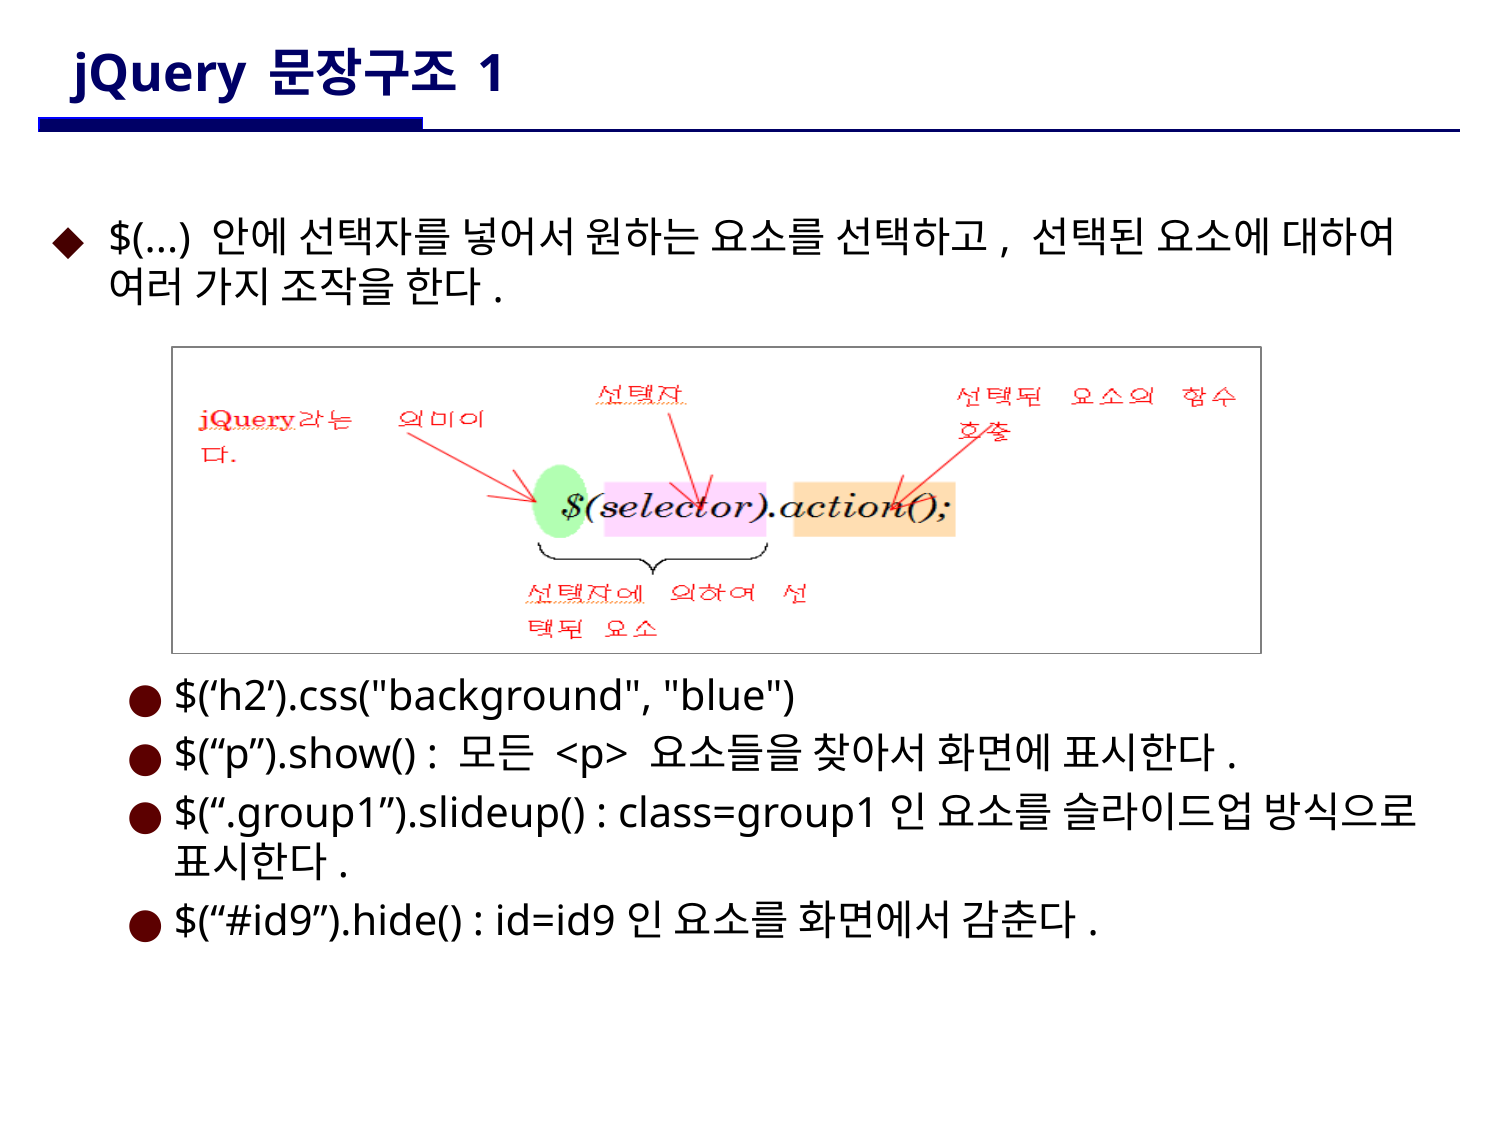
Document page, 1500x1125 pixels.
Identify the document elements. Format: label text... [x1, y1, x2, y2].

title jQuery 문장구조 1 [58, 31, 1077, 110]
list $(...) 안에 선택자를 넣어서 원하는 요소를 선택하고, 선택된 요소에 대하여 여러 가지 조작을 한다. $(‘h2’).css("background", "blue") $(“p”).show() : 모든 <p> 요소들을 찾아서 화면에 표시한다. $(“.group1”).slideup() : class=group1인 요소를 슬라이드업 방식으로 표시한다. $(“#id9”).hide() : id=id9인 요소를 화면에서 감춘다. [37, 202, 1460, 1038]
picture [172, 347, 1261, 654]
